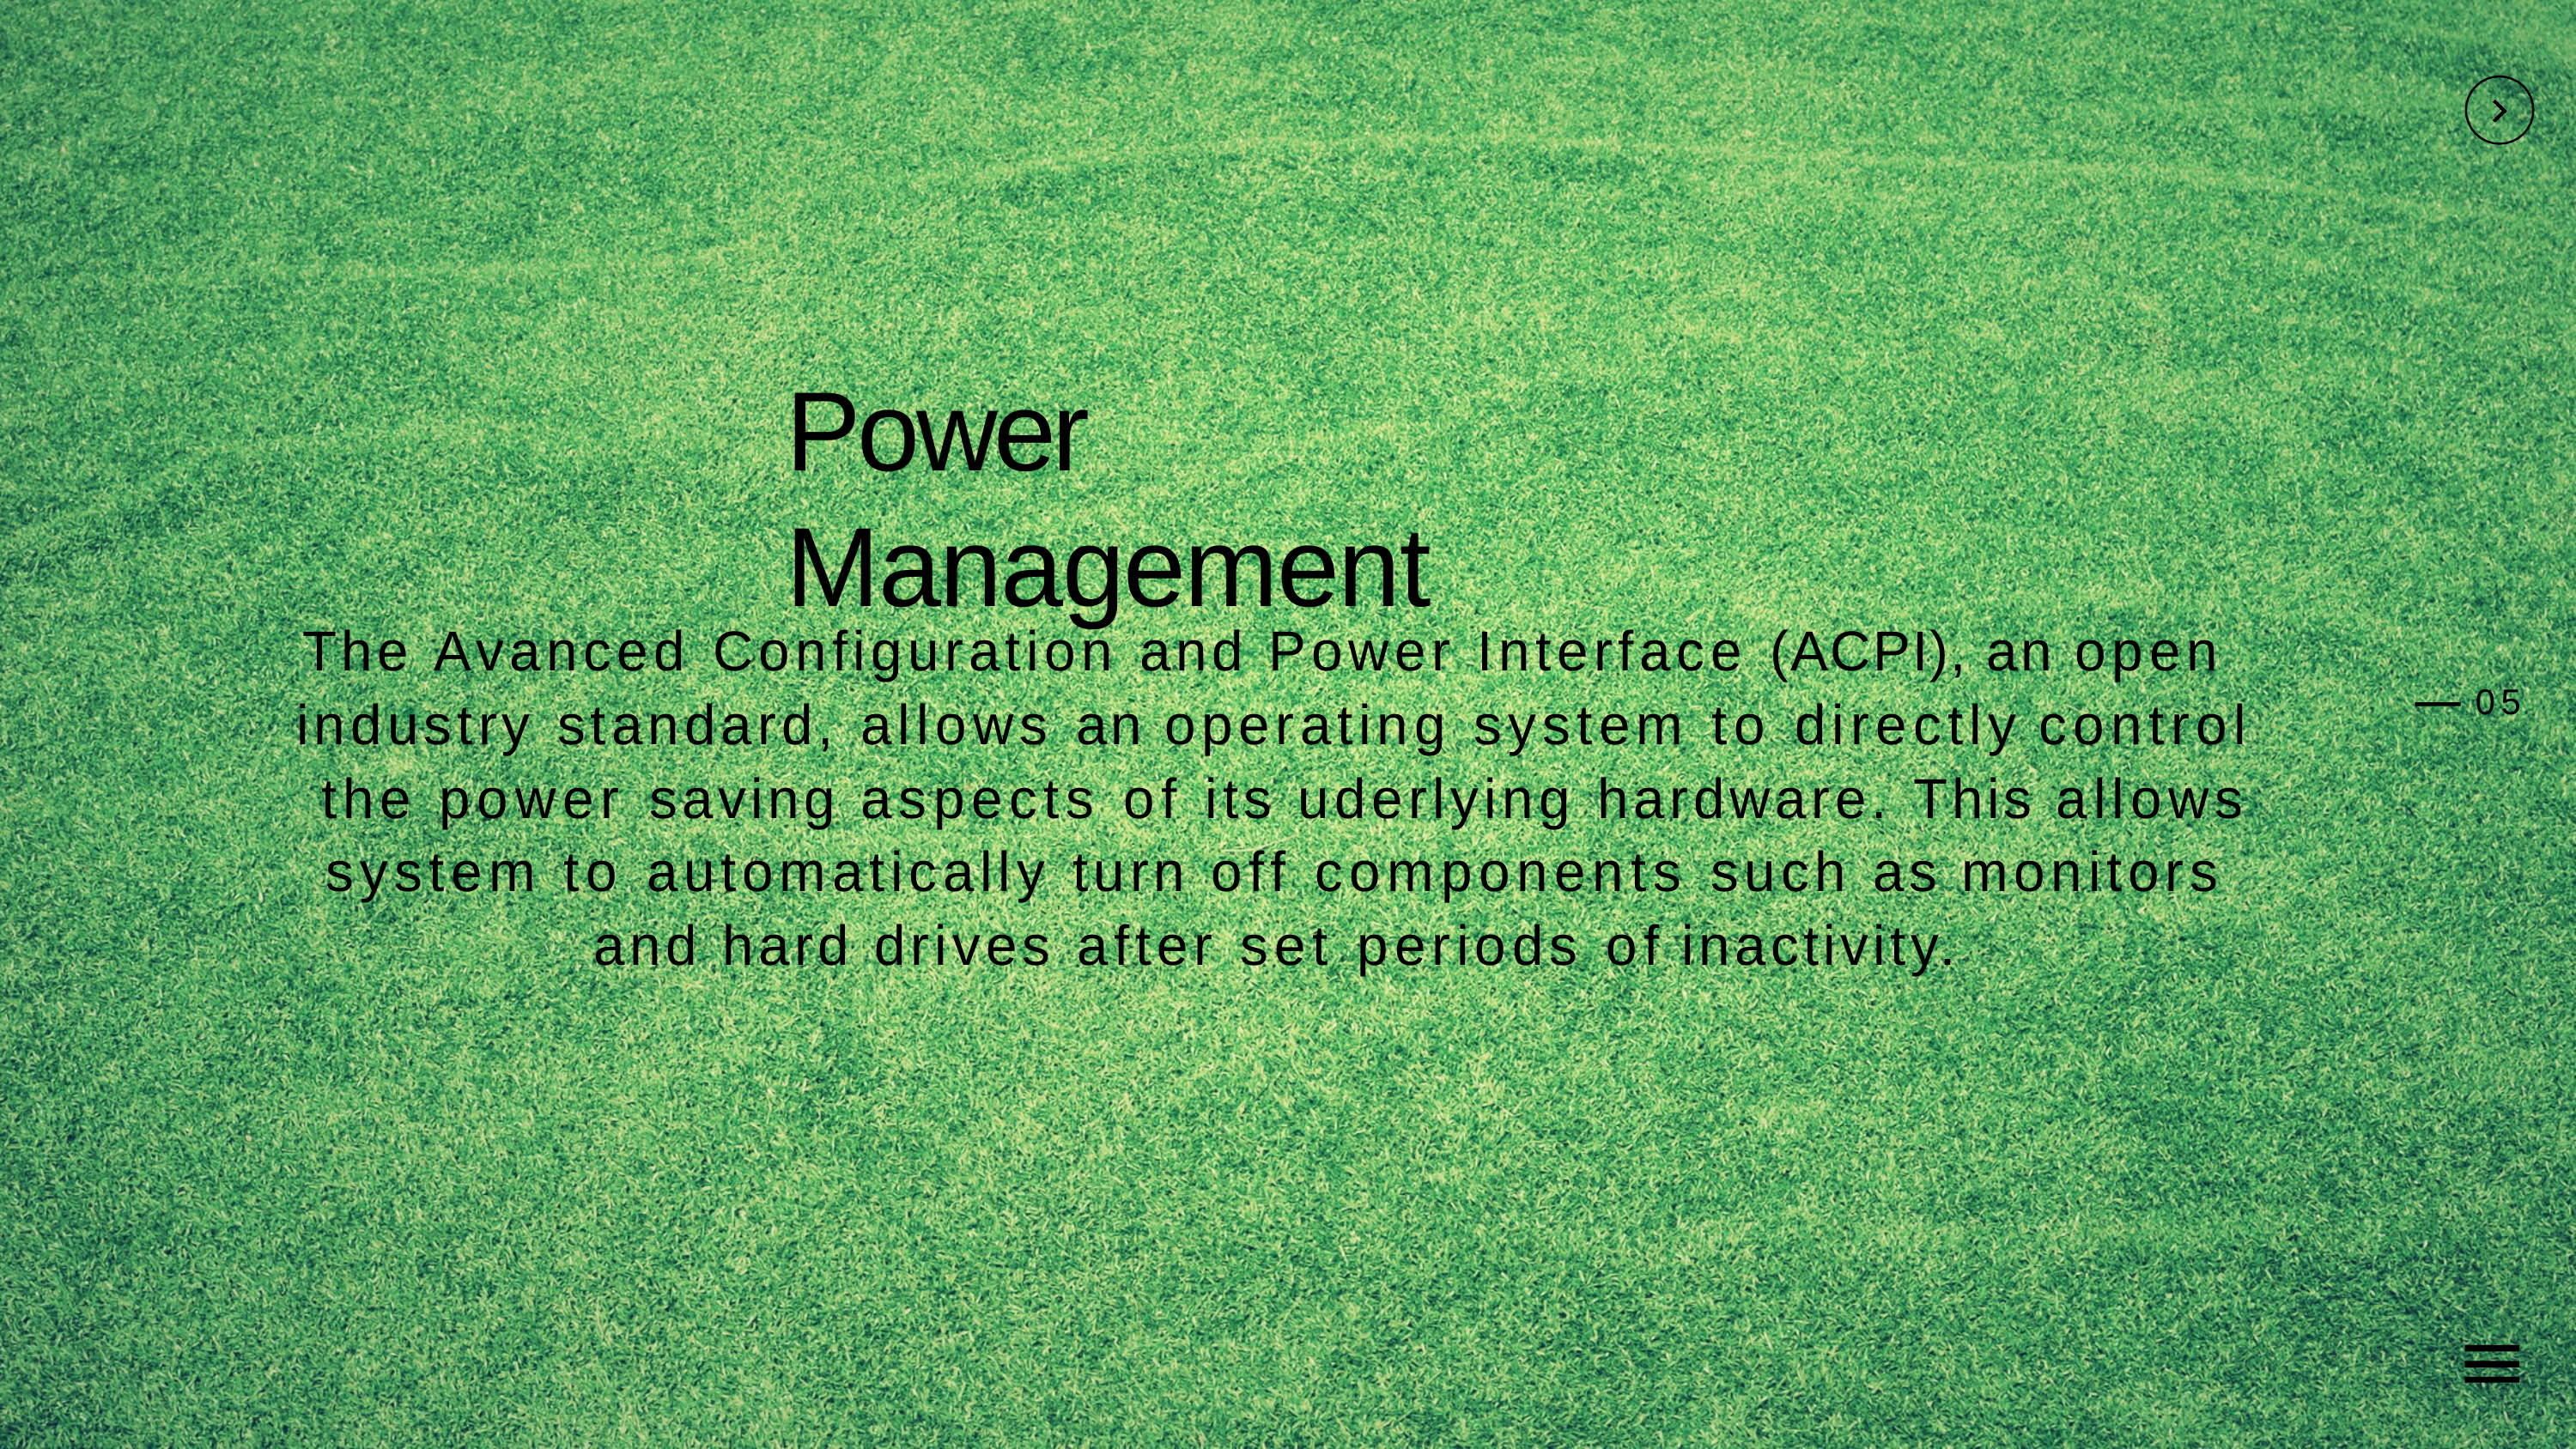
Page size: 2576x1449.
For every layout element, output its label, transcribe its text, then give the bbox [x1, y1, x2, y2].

picture [0, 0, 2576, 1449]
text_box 05 [2473, 676, 2523, 722]
text_box [2464, 1376, 2519, 1383]
text_box [2464, 1361, 2519, 1367]
title Power Management [784, 356, 1765, 607]
text_box [2464, 1344, 2519, 1352]
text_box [2464, 75, 2535, 145]
text_box [2415, 702, 2461, 706]
text_box The Avanced Configuration and Power Interface (ACPI), an open industry standard, allows an operating system to directly control the power saving aspects of its uderlying hardware. This allows system to automatically turn off components such as monitors and hard drives after set periods of inactivity. [291, 607, 2257, 977]
